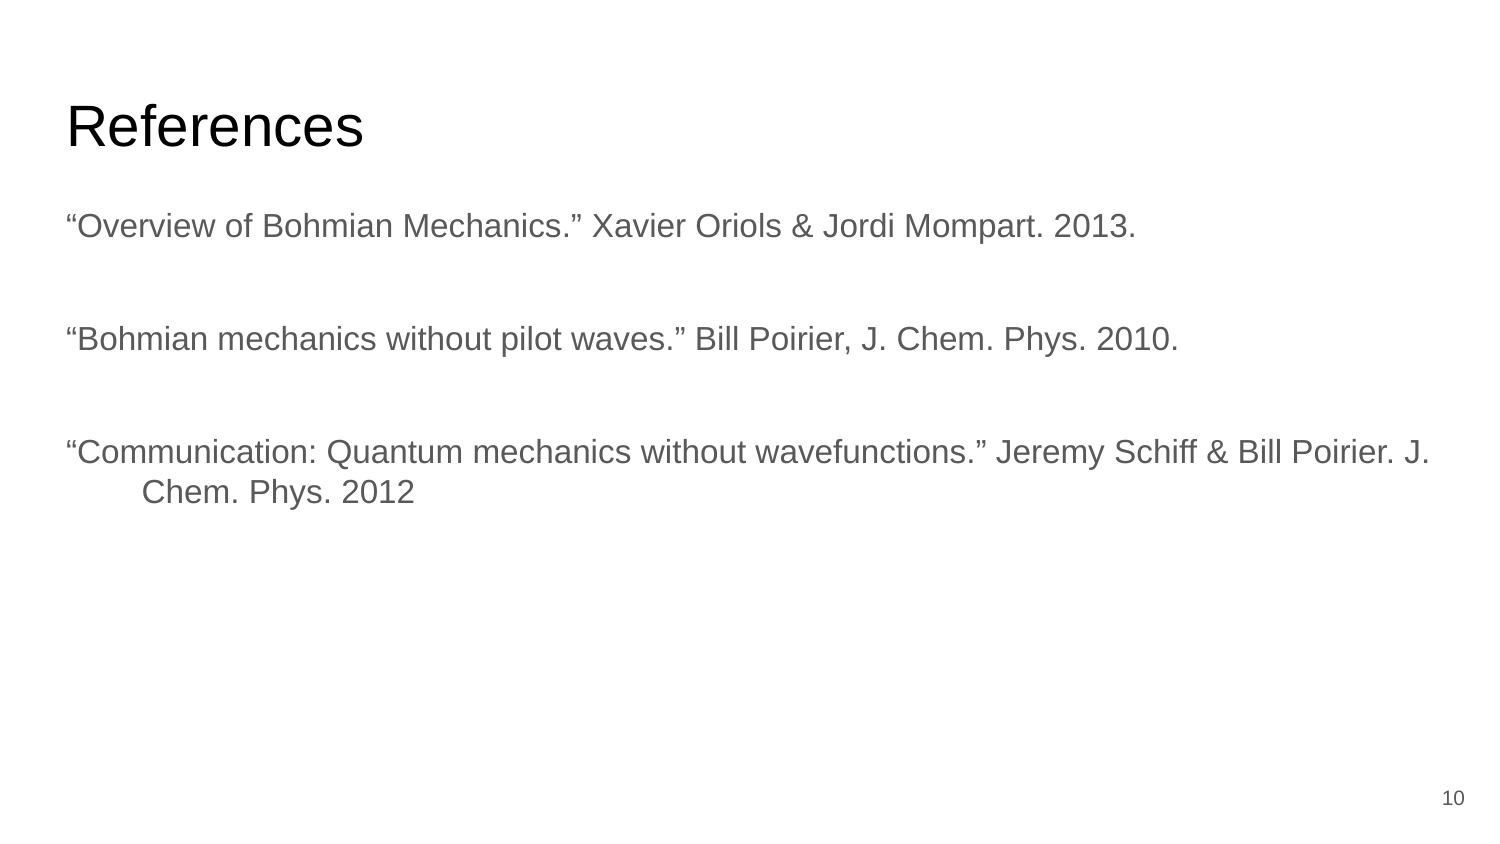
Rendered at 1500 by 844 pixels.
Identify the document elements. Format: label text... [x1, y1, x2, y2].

slide_number 10 [1389, 764, 1480, 830]
title References [51, 72, 1449, 167]
list “Overview of Bohmian Mechanics.” Xavier Oriols & Jordi Mompart. 2013. “Bohmian mechanics without pilot waves.” Bill Poirier, J. Chem. Phys. 2010. “Communication: Quantum mechanics without wavefunctions.” Jeremy Schiff & Bill Poirier. J. Chem. Phys. 2012 [51, 189, 1449, 750]
